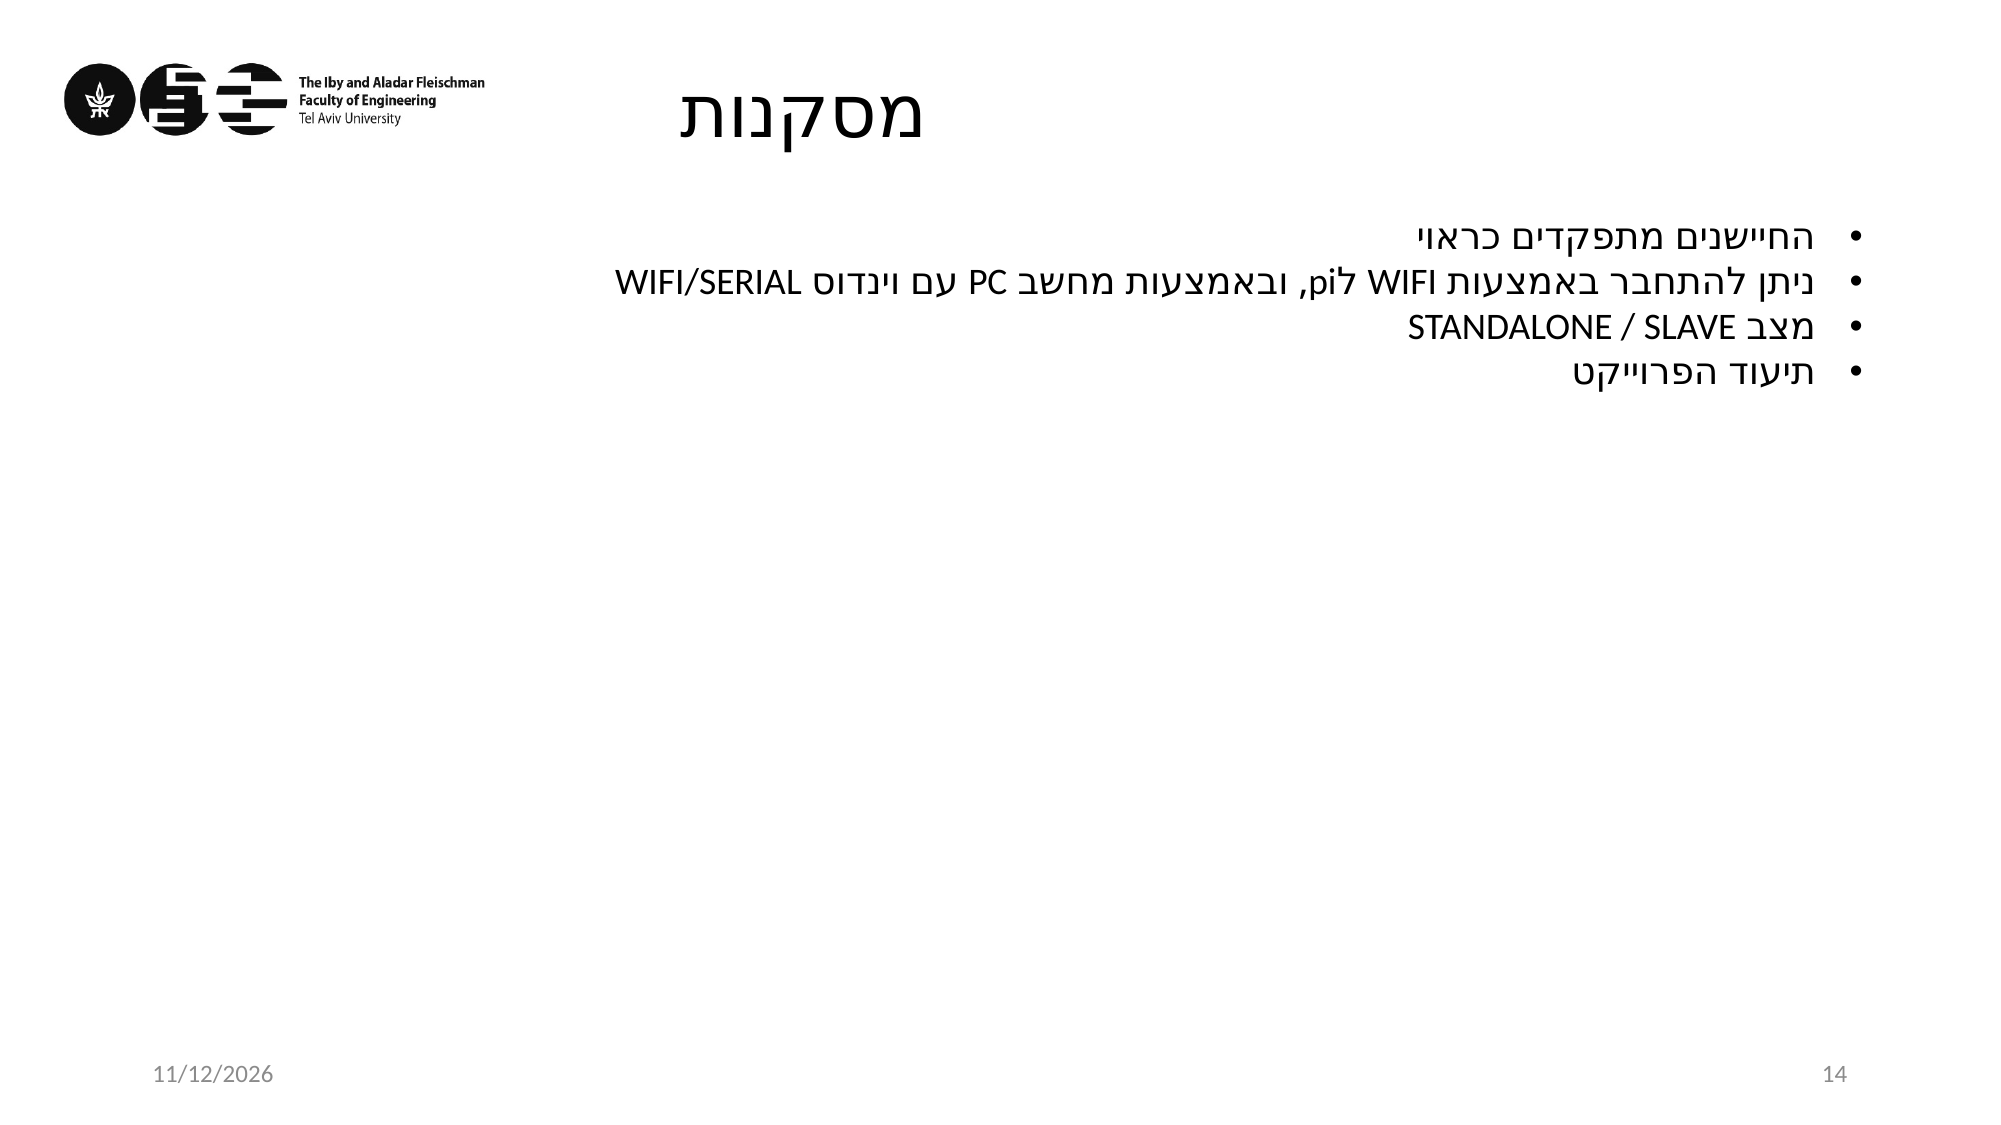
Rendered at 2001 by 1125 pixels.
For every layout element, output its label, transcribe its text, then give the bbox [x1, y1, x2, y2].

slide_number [137, 1042, 588, 1103]
title מסקנות [664, 66, 1765, 161]
text_box החיישנים מתפקדים כראוי ניתן להתחבר באמצעות WIFI לpi, ובאמצעות מחשב PC עם וינדוס WIFI/SERIAL מצב STANDALONE / SLAVE תיעוד הפרוייקט [600, 205, 1878, 445]
picture [43, 44, 524, 155]
slide_number 14 [1412, 1042, 1863, 1103]
